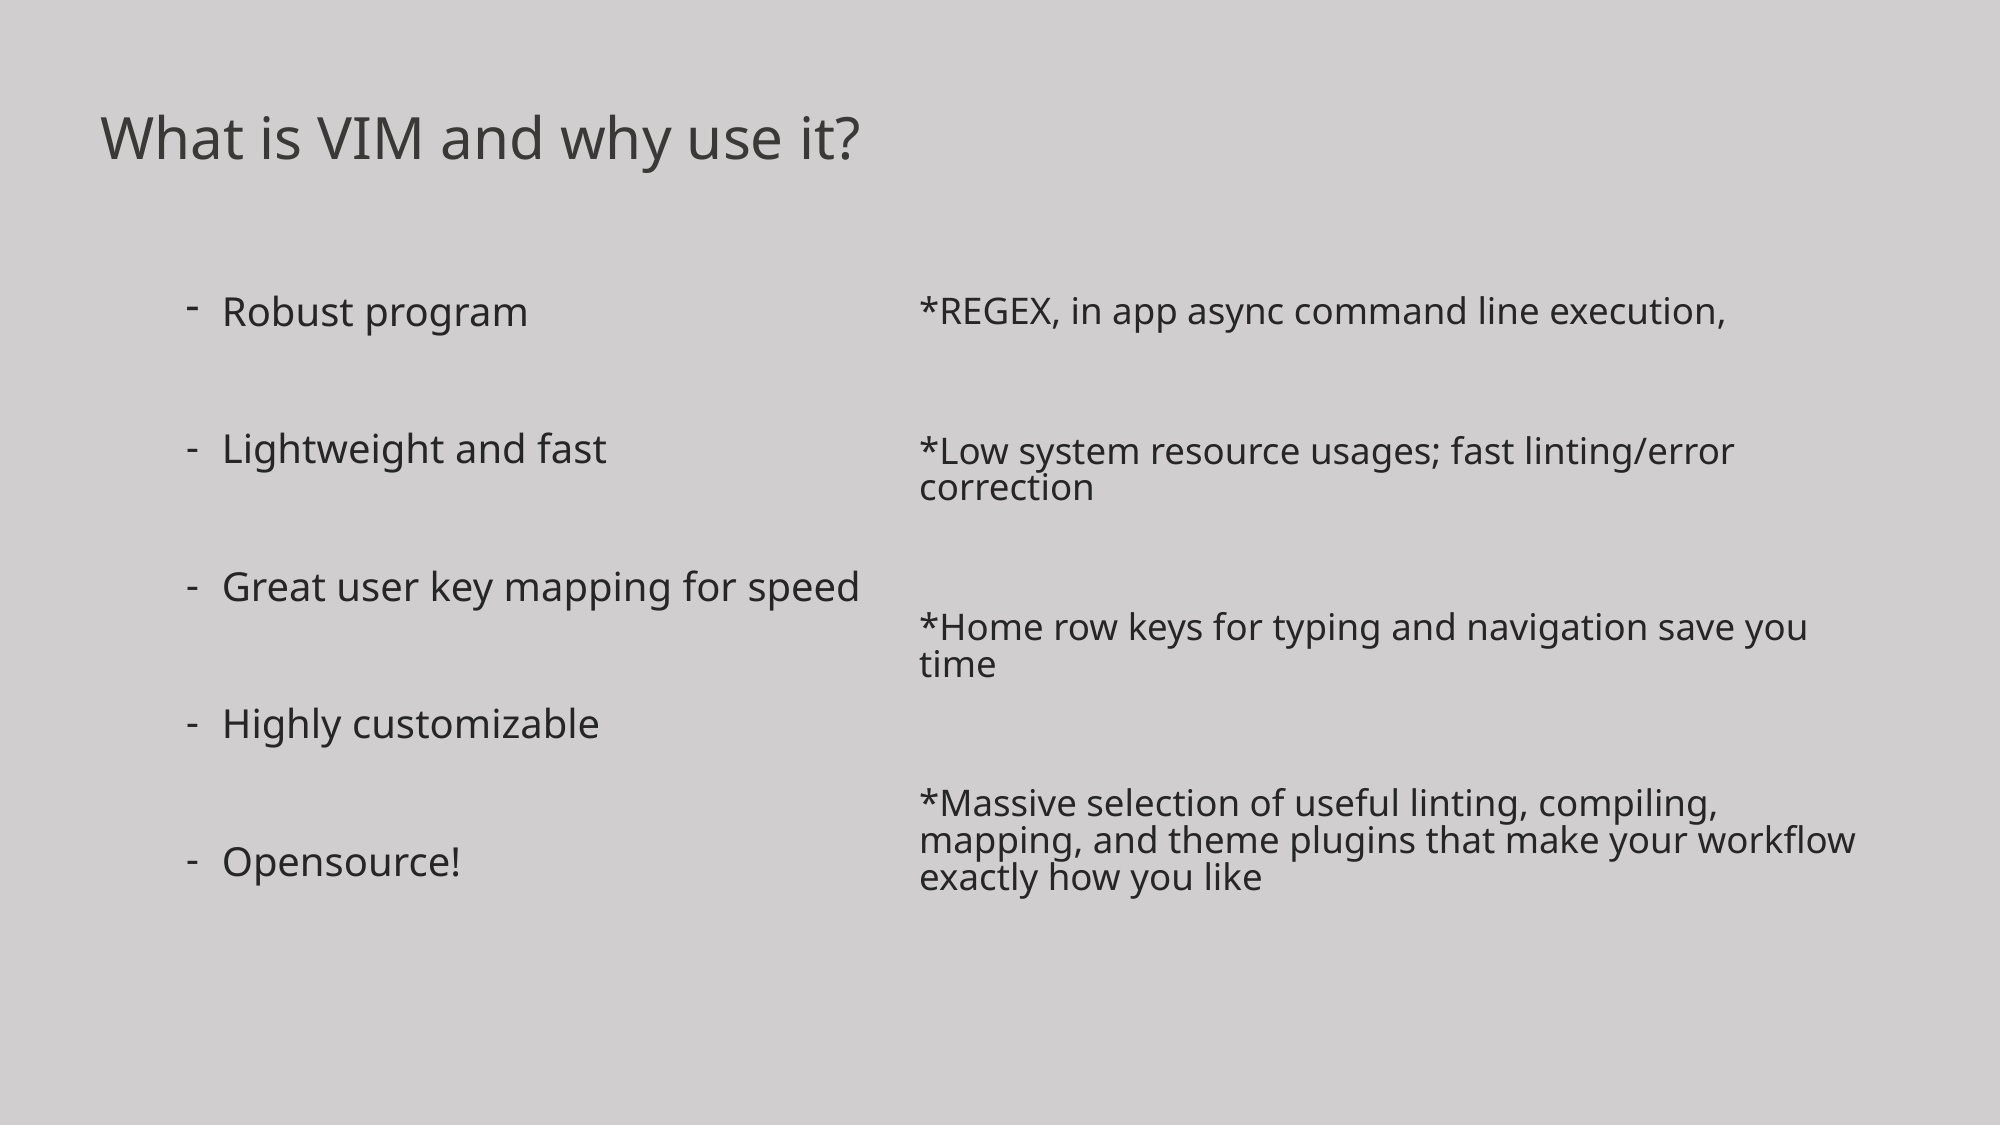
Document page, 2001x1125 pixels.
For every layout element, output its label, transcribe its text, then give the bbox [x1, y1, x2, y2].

text_box Robust program Lightweight and fast Great user key mapping for speed Highly customizable Opensource! [170, 291, 880, 927]
title What is VIM and why use it? [85, 73, 1214, 179]
text_box *REGEX, in app async command line execution, *Low system resource usages; fast linting/error correction *Home row keys for typing and navigation save you time *Massive selection of useful linting, compiling, mapping, and theme plugins that make your workflow exactly how you like [904, 287, 1903, 908]
